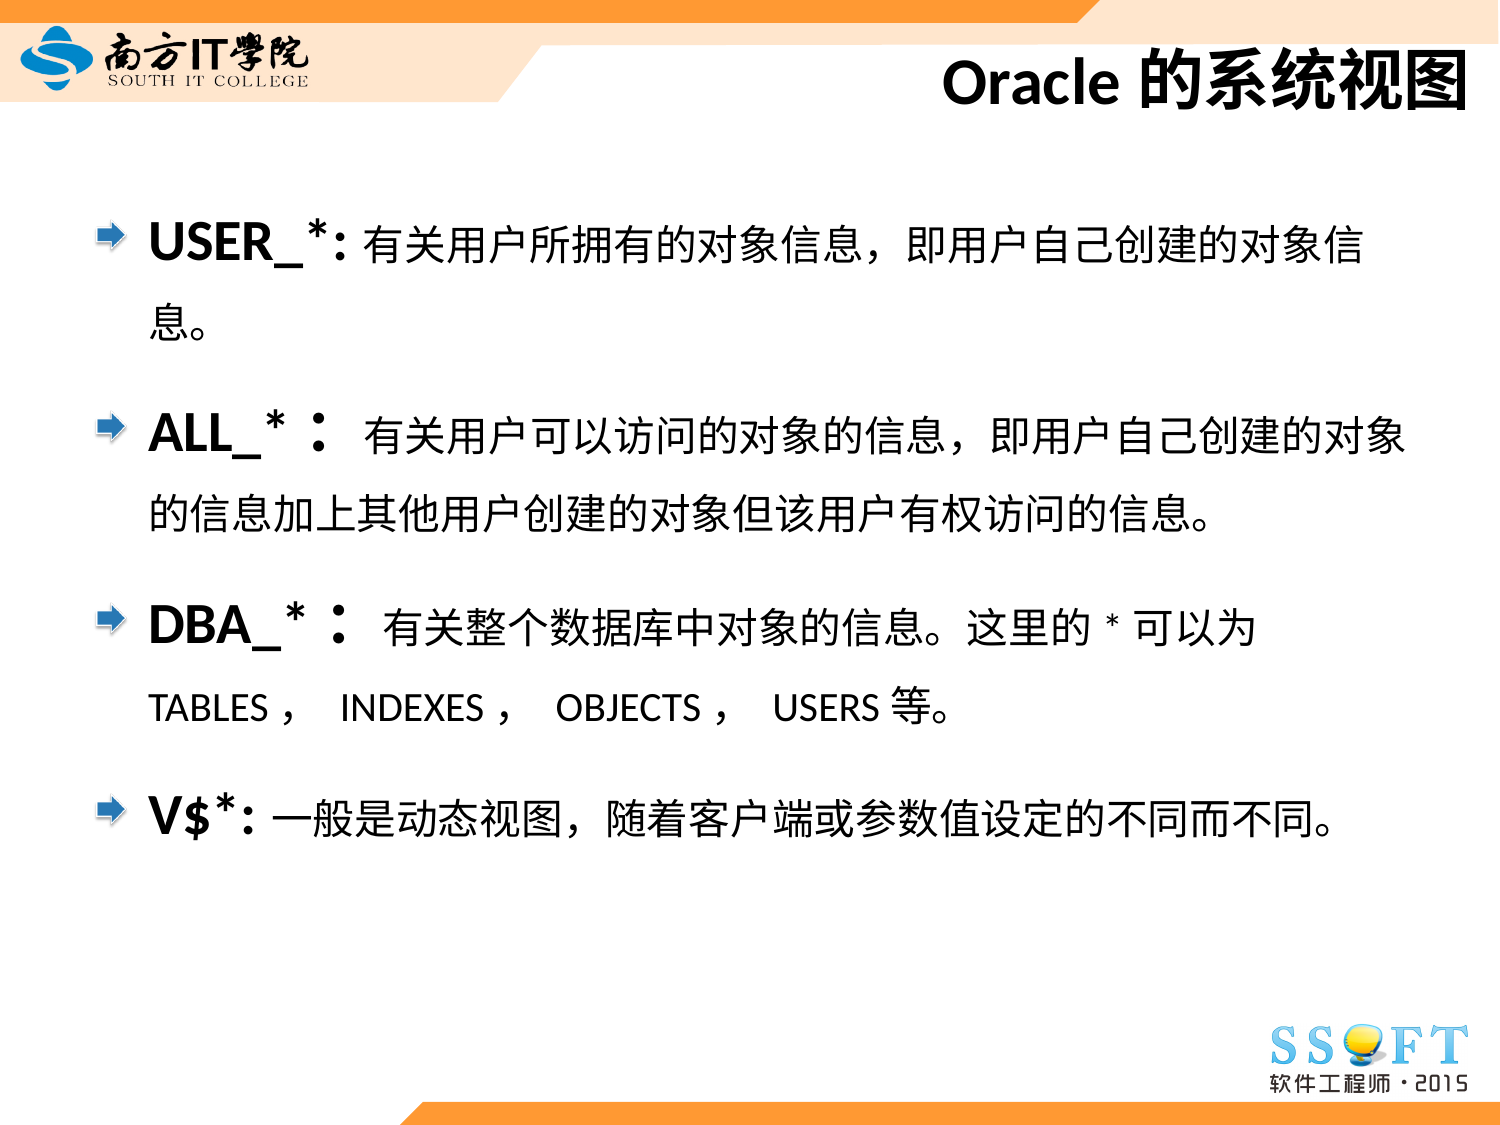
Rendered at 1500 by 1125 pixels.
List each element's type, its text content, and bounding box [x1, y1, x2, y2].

title Oracle的系统视图 [608, 42, 1487, 114]
picture [91, 216, 131, 257]
picture [91, 407, 131, 449]
picture [91, 790, 131, 832]
picture [0, 0, 328, 126]
list USER_*:有关用户所拥有的对象信息，即用户自己创建的对象信息。 ALL_*：有关用户可以访问的对象的信息，即用户自己创建的对象的信息加上其他用户创建的对象但该用户有权访问的信息。 DBA_*：有关整个数据库中对象的信息。这里的*可以为TABLES， INDEXES， OBJECTS， USERS等。 V$*:一般是动态视图，随着客户端或参数值设定的不同而不同。 [76, 158, 1428, 1008]
picture [91, 599, 131, 641]
